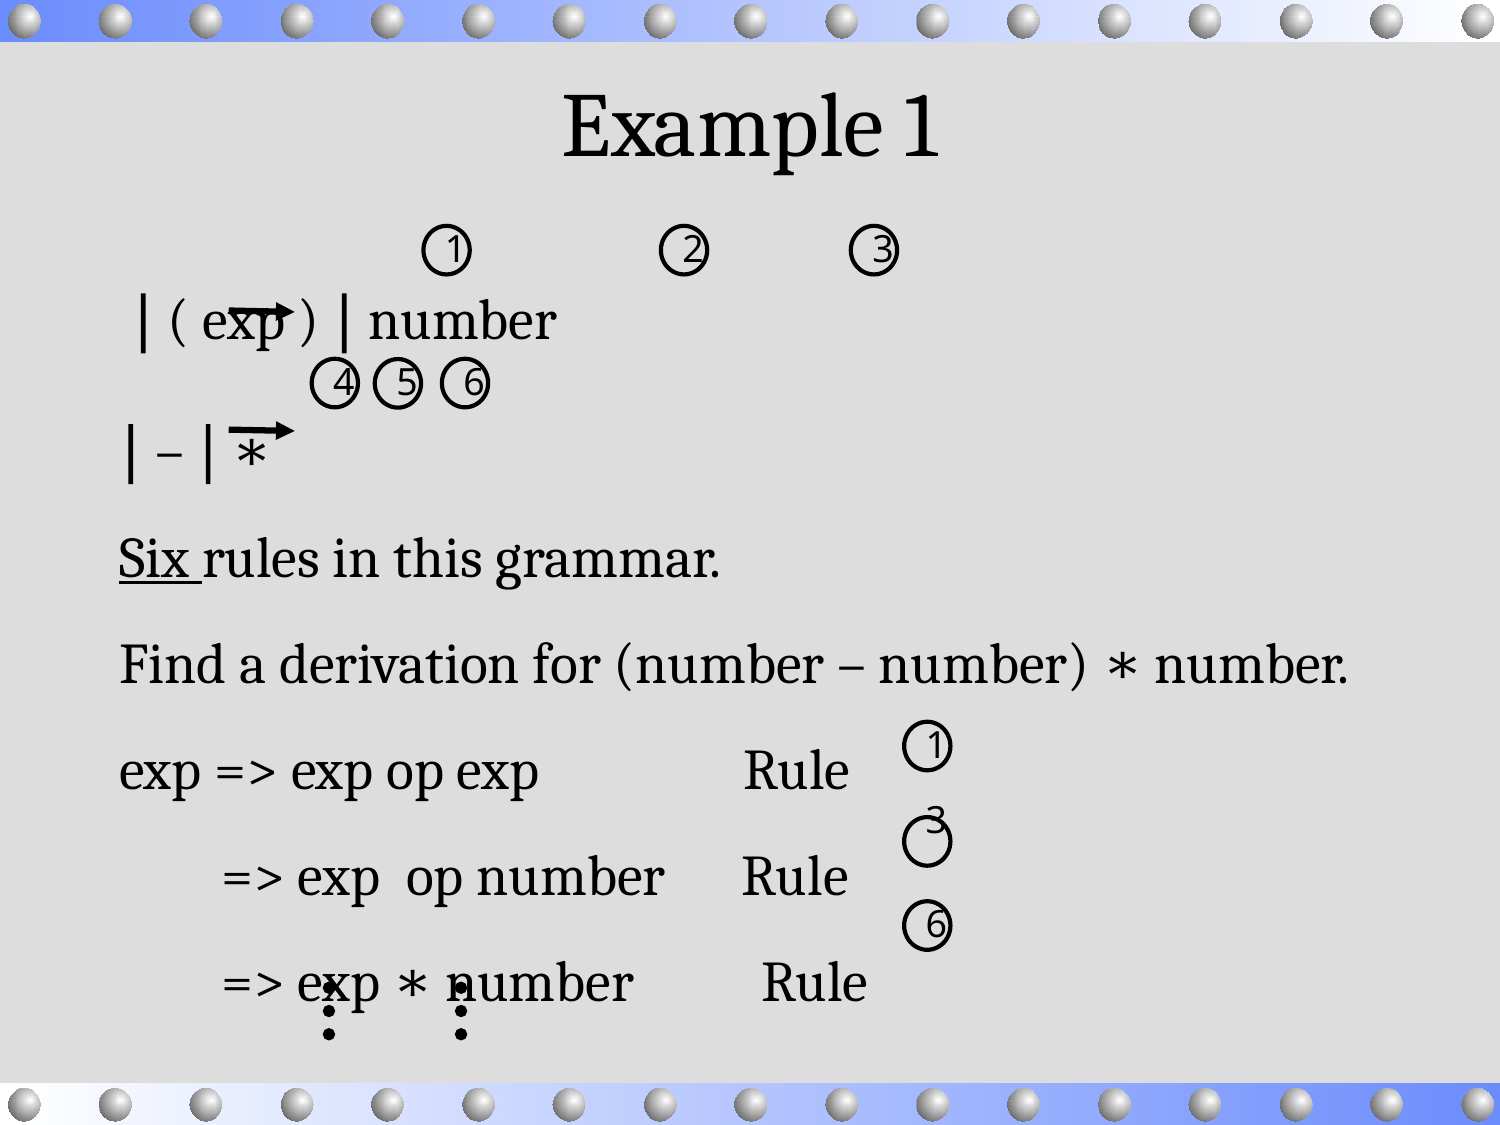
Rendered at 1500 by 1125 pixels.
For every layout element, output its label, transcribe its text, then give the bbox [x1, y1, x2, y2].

text_box 5 [372, 356, 424, 410]
text_box 4 [309, 356, 361, 410]
text_box 1 [902, 719, 953, 773]
picture [0, 1083, 1500, 1125]
text_box ⋯ [285, 962, 391, 1060]
text_box 3 [848, 223, 900, 277]
text_box 6 [439, 356, 491, 410]
text_box 1 [421, 223, 472, 277]
title Example 1 [75, 47, 1425, 193]
text_box 3 [902, 814, 953, 868]
picture [0, 0, 1500, 42]
text_box 6 [902, 899, 953, 952]
text_box ⋯ [418, 962, 523, 1060]
text_box 2 [658, 223, 710, 277]
